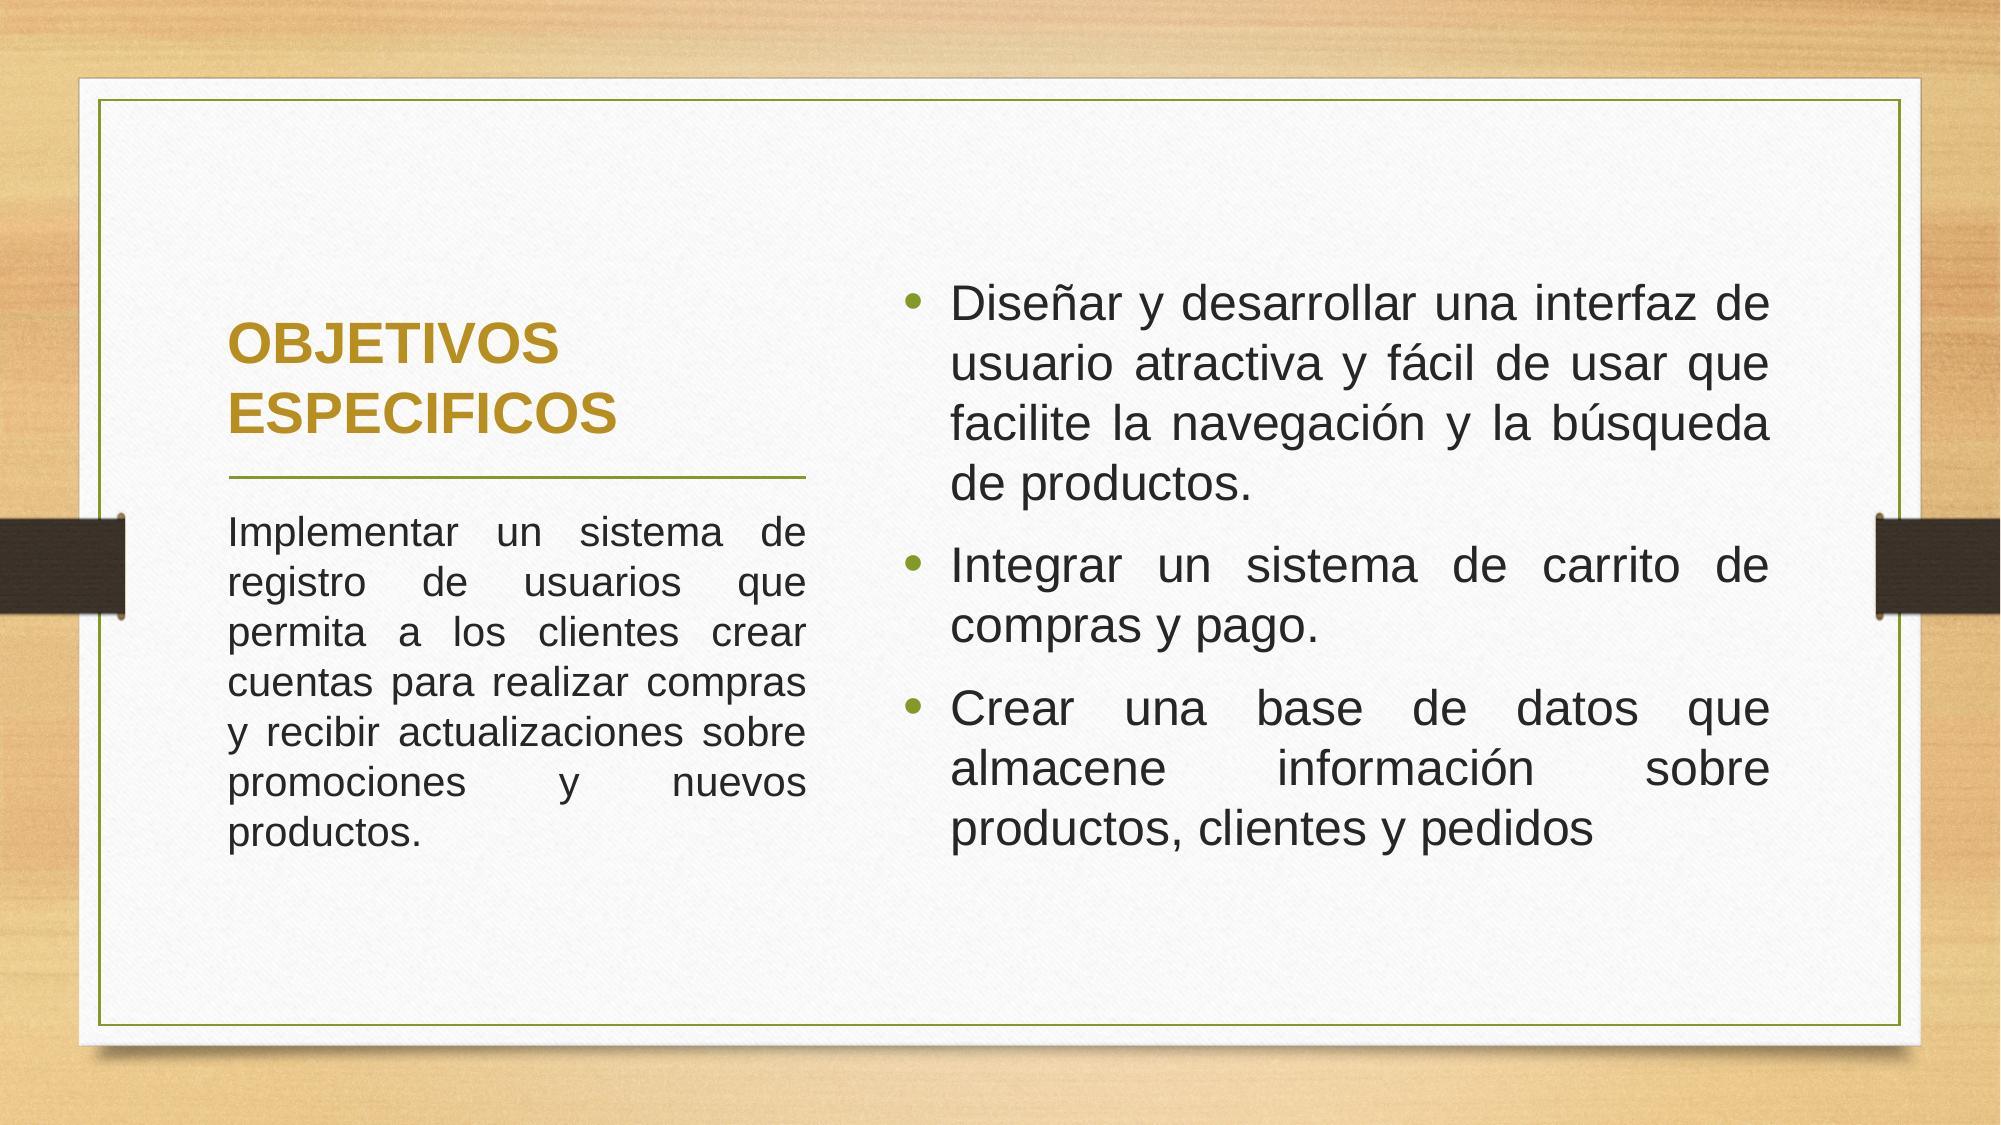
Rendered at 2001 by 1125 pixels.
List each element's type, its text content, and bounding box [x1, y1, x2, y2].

list Implementar un sistema de registro de usuarios que permita a los clientes crear cuentas para realizar compras y recibir actualizaciones sobre promociones y nuevos productos. [212, 497, 823, 898]
title OBJETIVOS ESPECIFICOS [212, 227, 823, 453]
picture [0, 0, 2001, 1125]
list Diseñar y desarrollar una interfaz de usuario atractiva y fácil de usar que facilite la navegación y la búsqueda de productos. Integrar un sistema de carrito de compras y pago. Crear una base de datos que almacene información sobre productos, clientes y pedidos [888, 161, 1787, 964]
